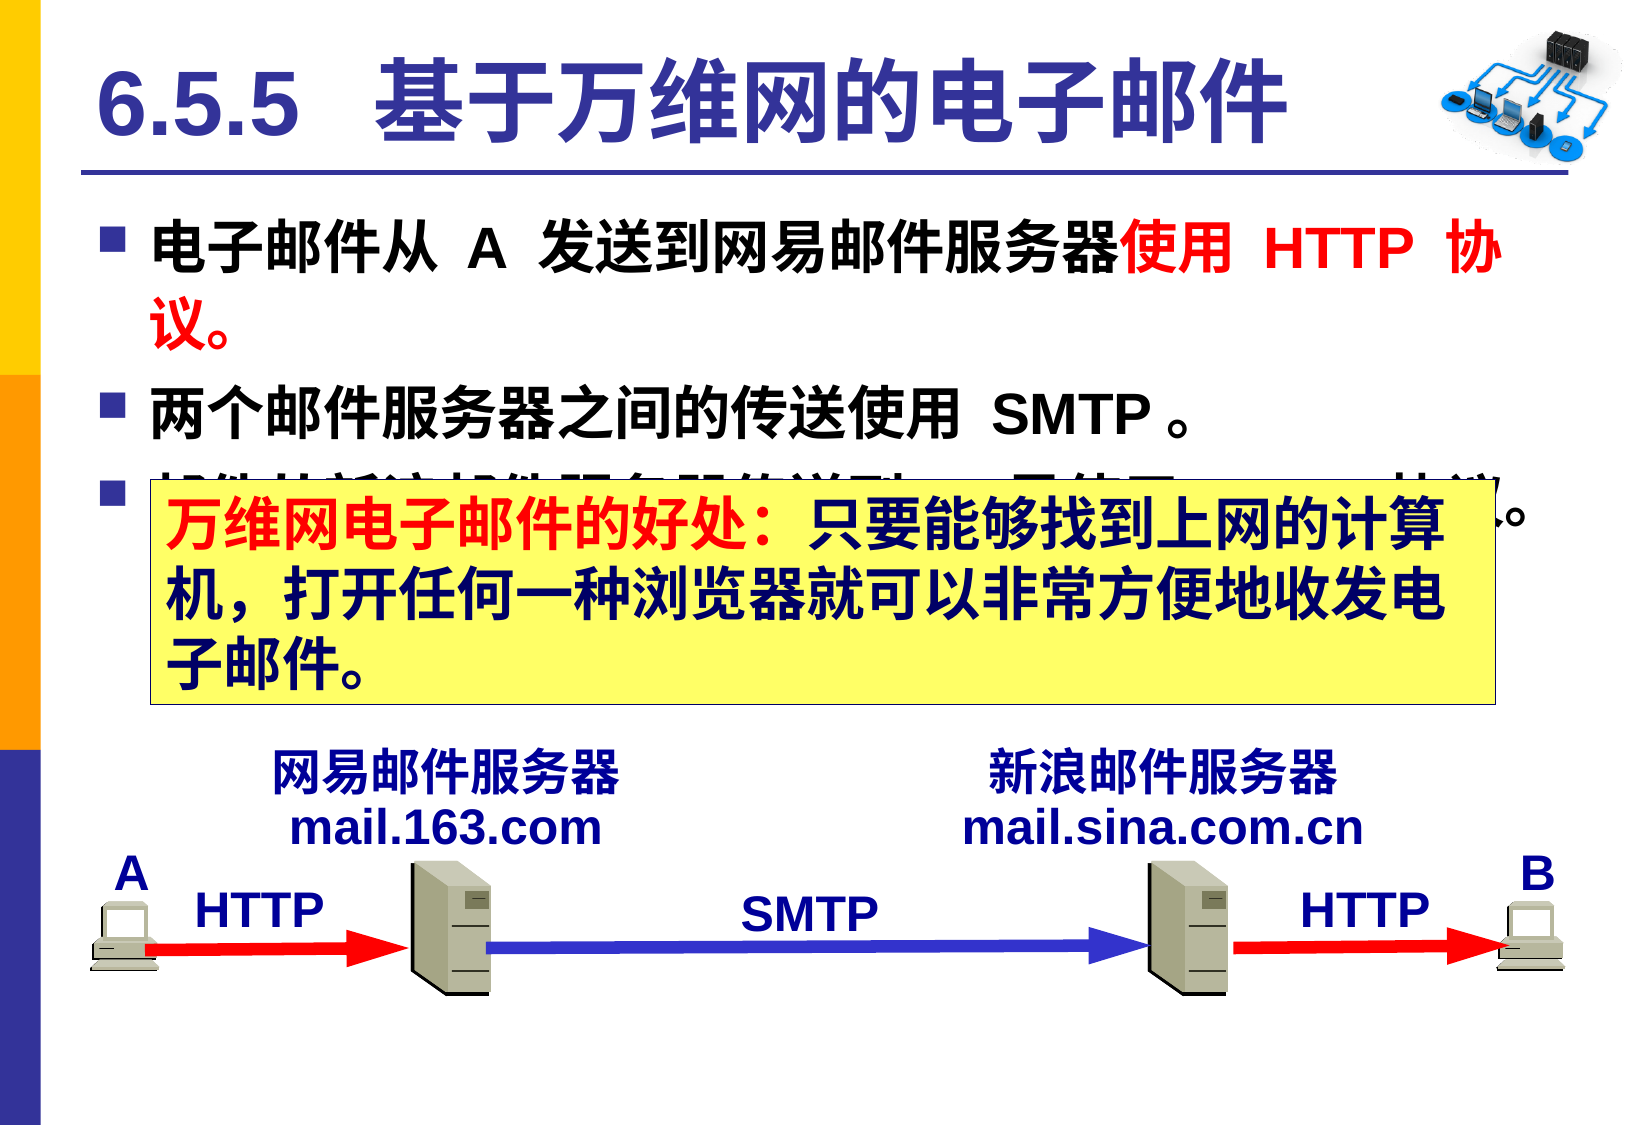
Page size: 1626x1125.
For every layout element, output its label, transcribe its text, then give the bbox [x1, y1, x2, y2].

text_box 网易邮件服务器 mail.163.com [256, 739, 636, 863]
picture [1132, 853, 1234, 1017]
text_box SMTP [725, 874, 895, 950]
picture [88, 900, 161, 972]
picture [1438, 30, 1624, 165]
list 电子邮件从 A 发送到网易邮件服务器使用 HTTP 协议。 两个邮件服务器之间的传送使用 SMTP。 邮件从新浪邮件服务器传送到 B 是使用 HTTP 协议。 [81, 196, 1569, 1006]
title 6.5.5 基于万维网的电子邮件 [81, 30, 1569, 161]
text_box A [98, 832, 165, 908]
text_box 万维网电子邮件的好处：只要能够找到上网的计算机，打开任何一种浏览器就可以非常方便地收发电子邮件。 [150, 479, 1496, 705]
text_box 新浪邮件服务器 mail.sina.com.cn [946, 739, 1380, 863]
picture [395, 853, 497, 1017]
picture [1494, 900, 1567, 972]
text_box B [1505, 832, 1571, 908]
